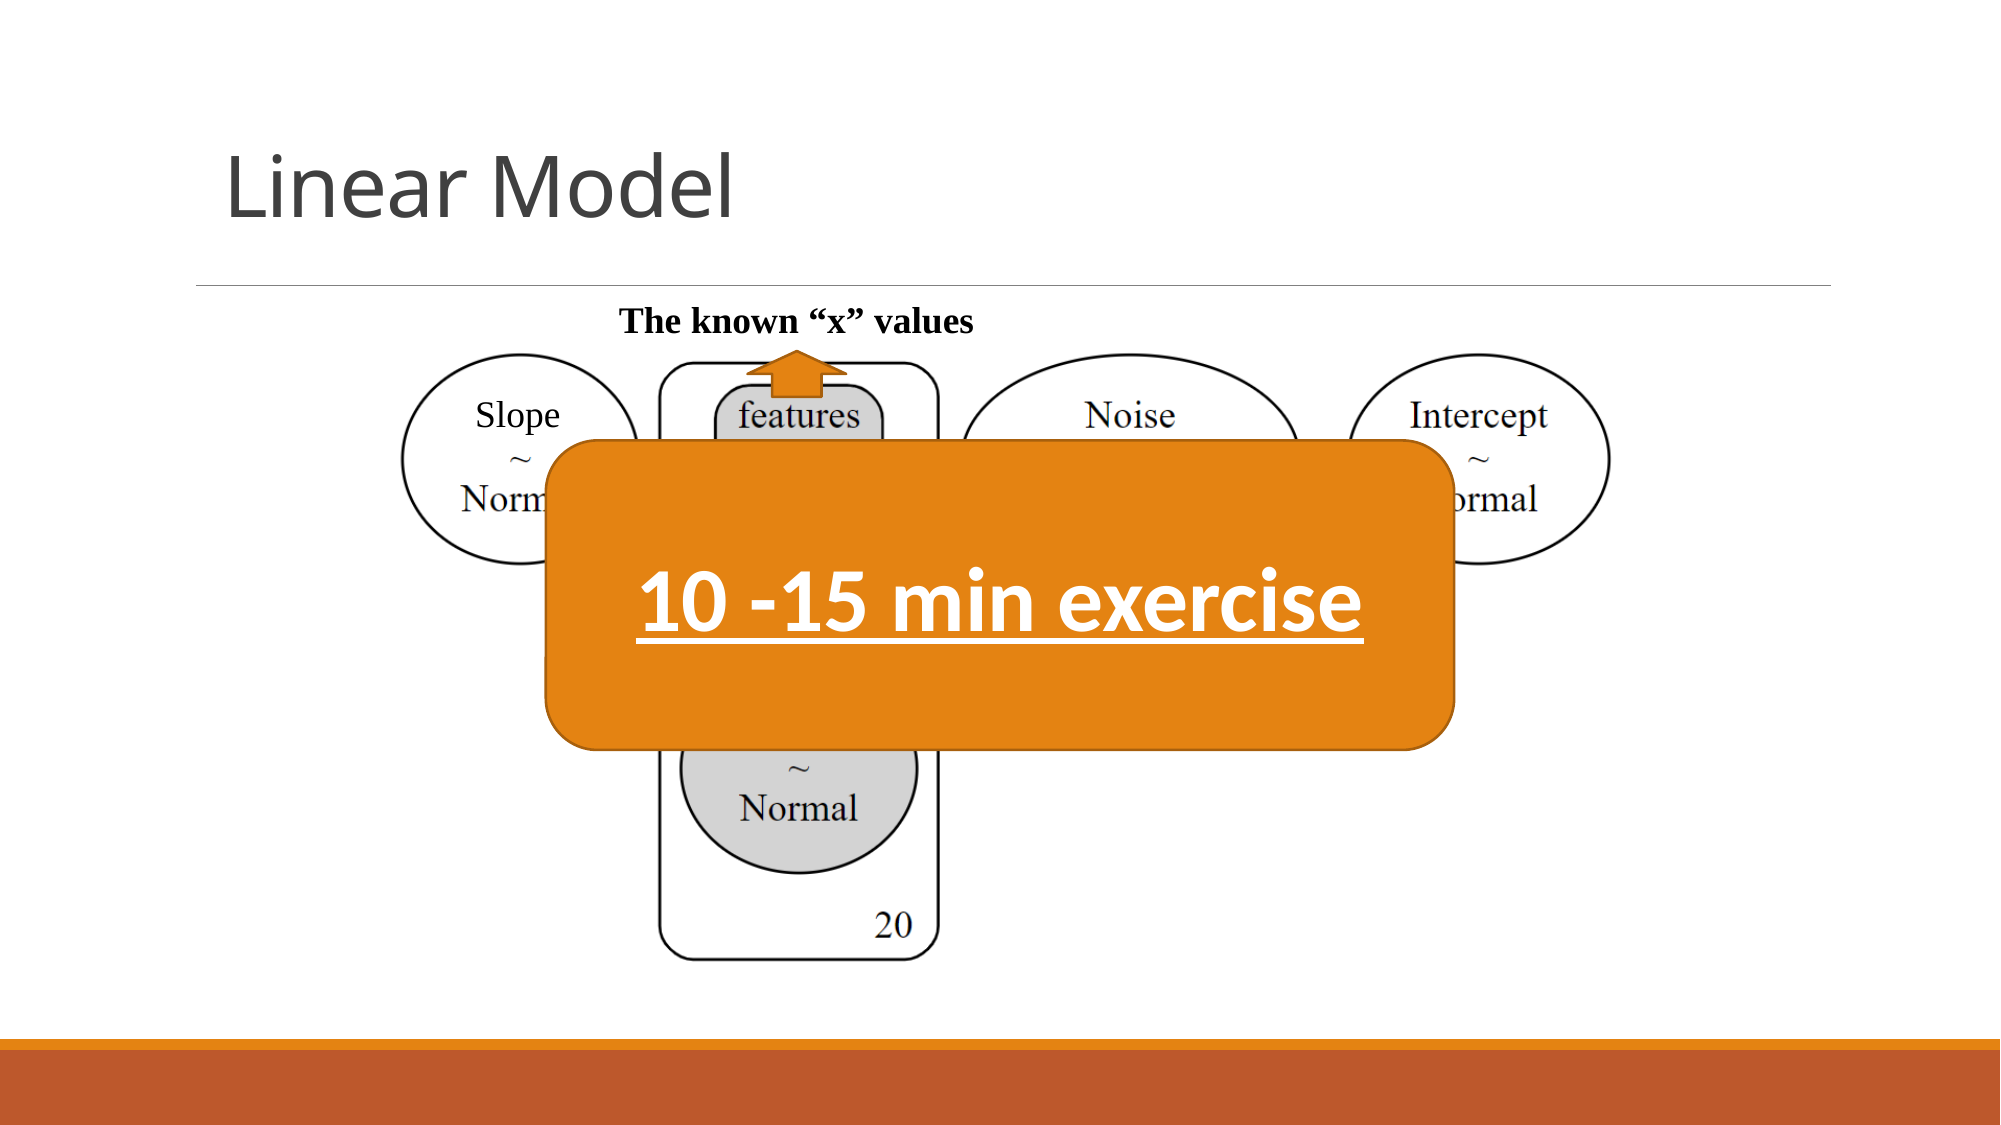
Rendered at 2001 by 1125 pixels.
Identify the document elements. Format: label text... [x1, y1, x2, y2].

picture [388, 317, 1647, 1015]
title Linear Model [208, 111, 922, 243]
text_box The known “x” values [604, 288, 990, 315]
